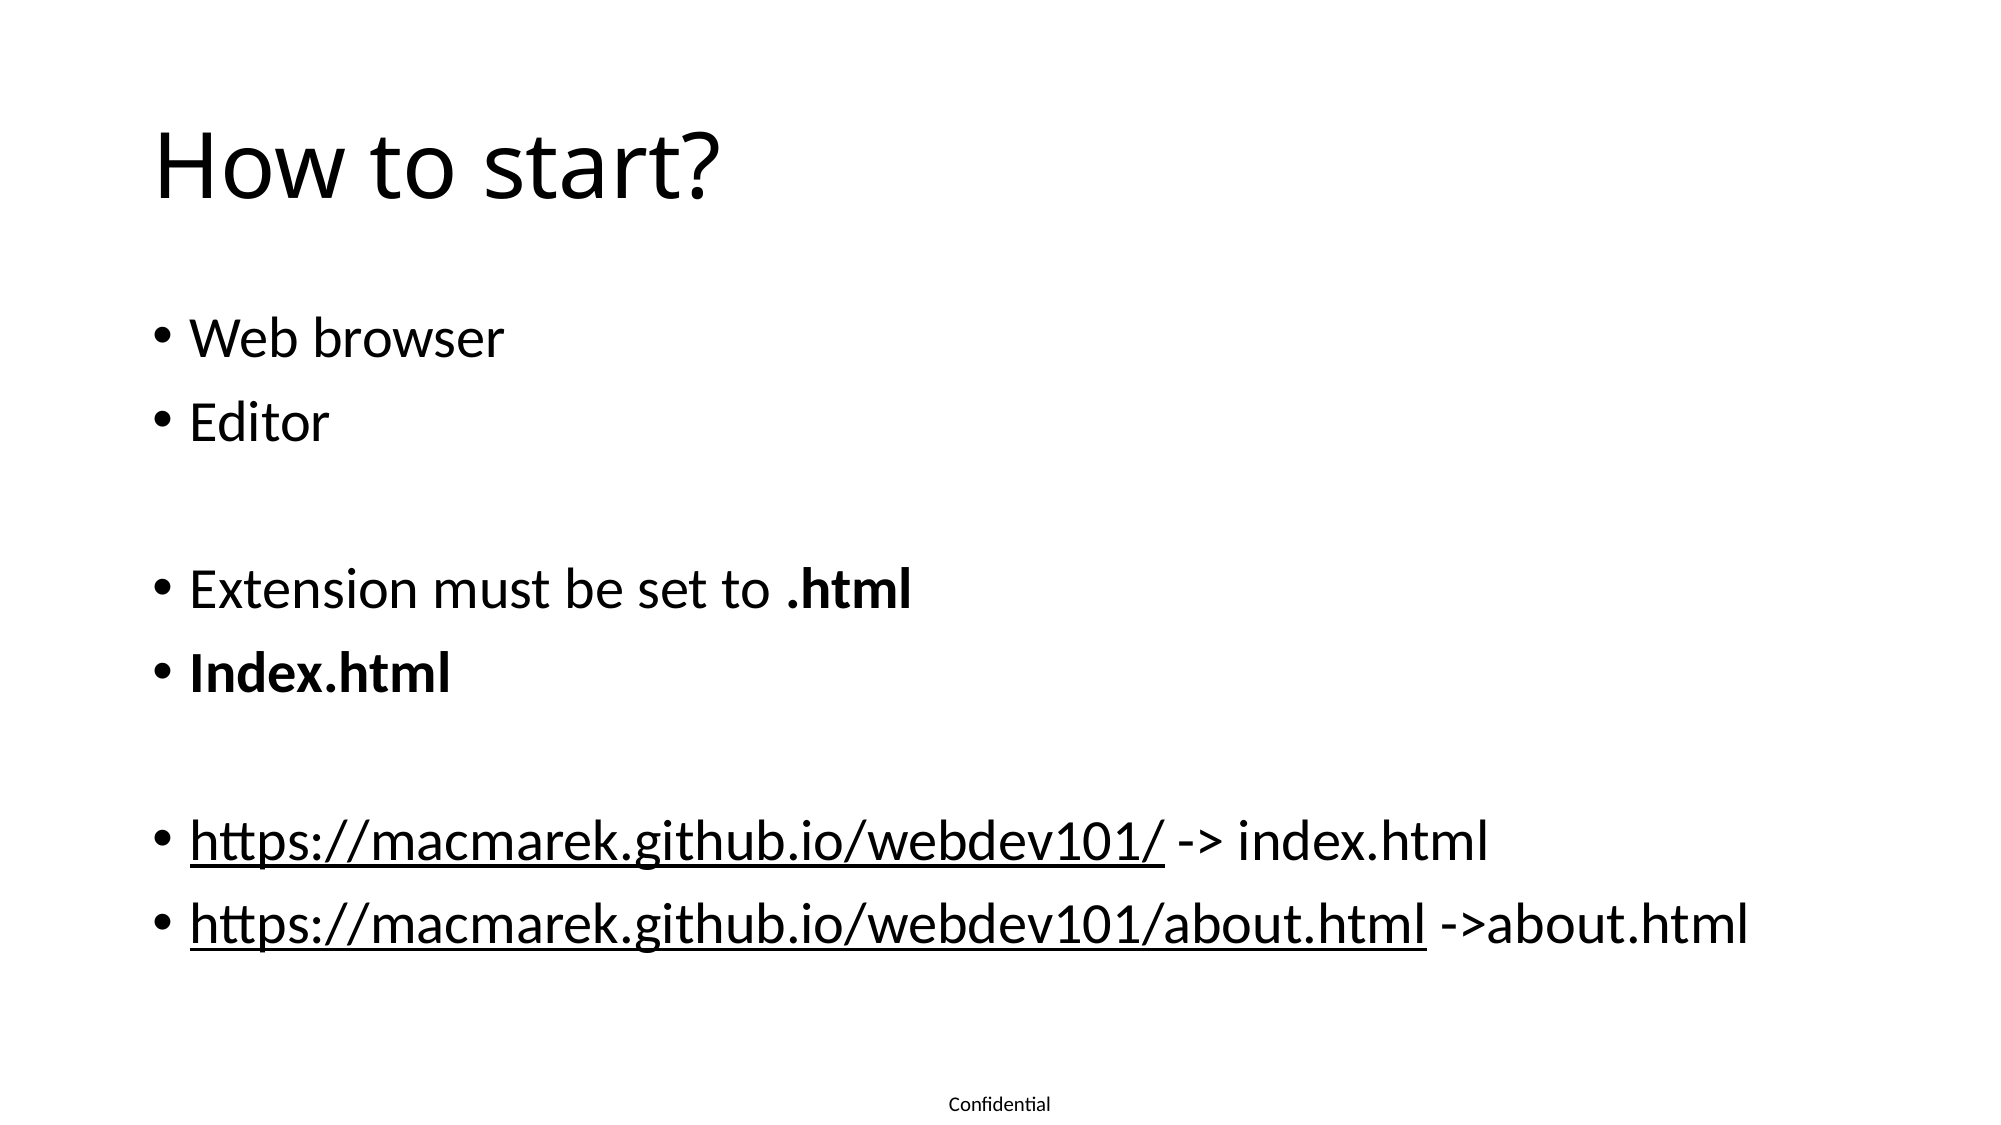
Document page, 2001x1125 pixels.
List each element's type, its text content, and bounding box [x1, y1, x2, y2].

title How to start? [137, 59, 1863, 278]
list Web browser Editor Extension must be set to .html Index.html https://macmarek.github.io/webdev101/ -> index.html https://macmarek.github.io/webdev101/about.html ->about.html [137, 299, 1863, 1014]
